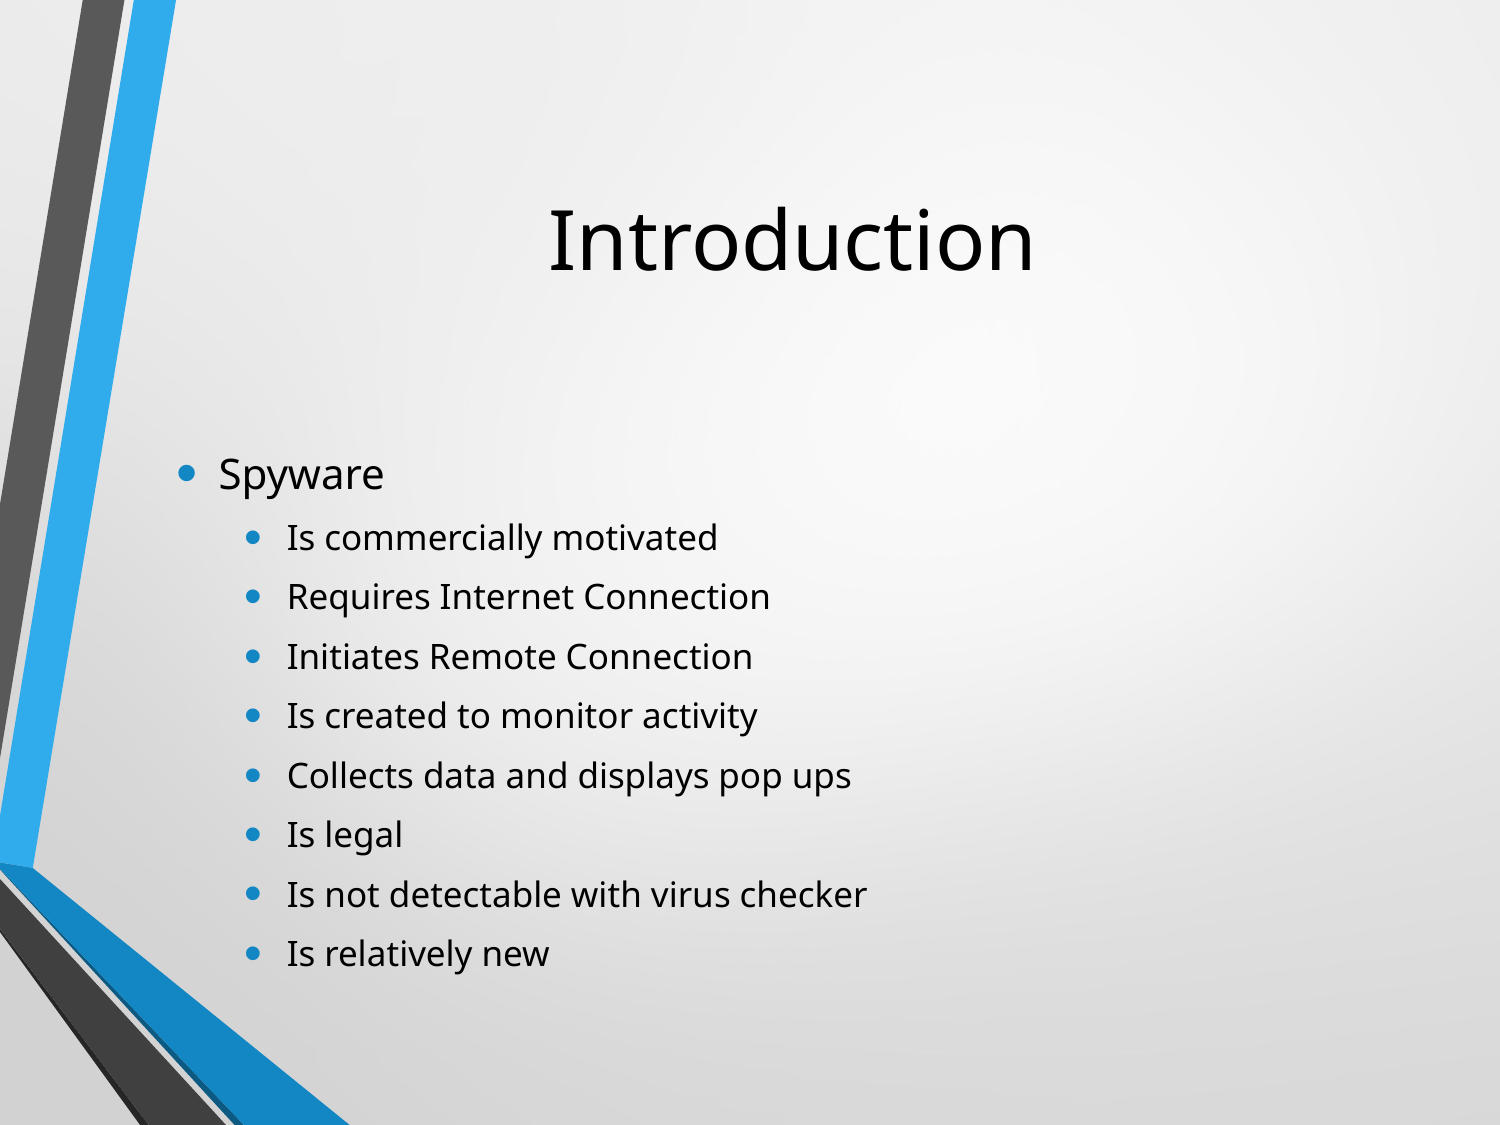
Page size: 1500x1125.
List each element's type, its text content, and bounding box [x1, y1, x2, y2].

list Spyware Is commercially motivated Requires Internet Connection Initiates Remote Connection Is created to monitor activity Collects data and displays pop ups Is legal Is not detectable with virus checker Is relatively new [161, 437, 1425, 985]
title Introduction [161, 75, 1425, 400]
